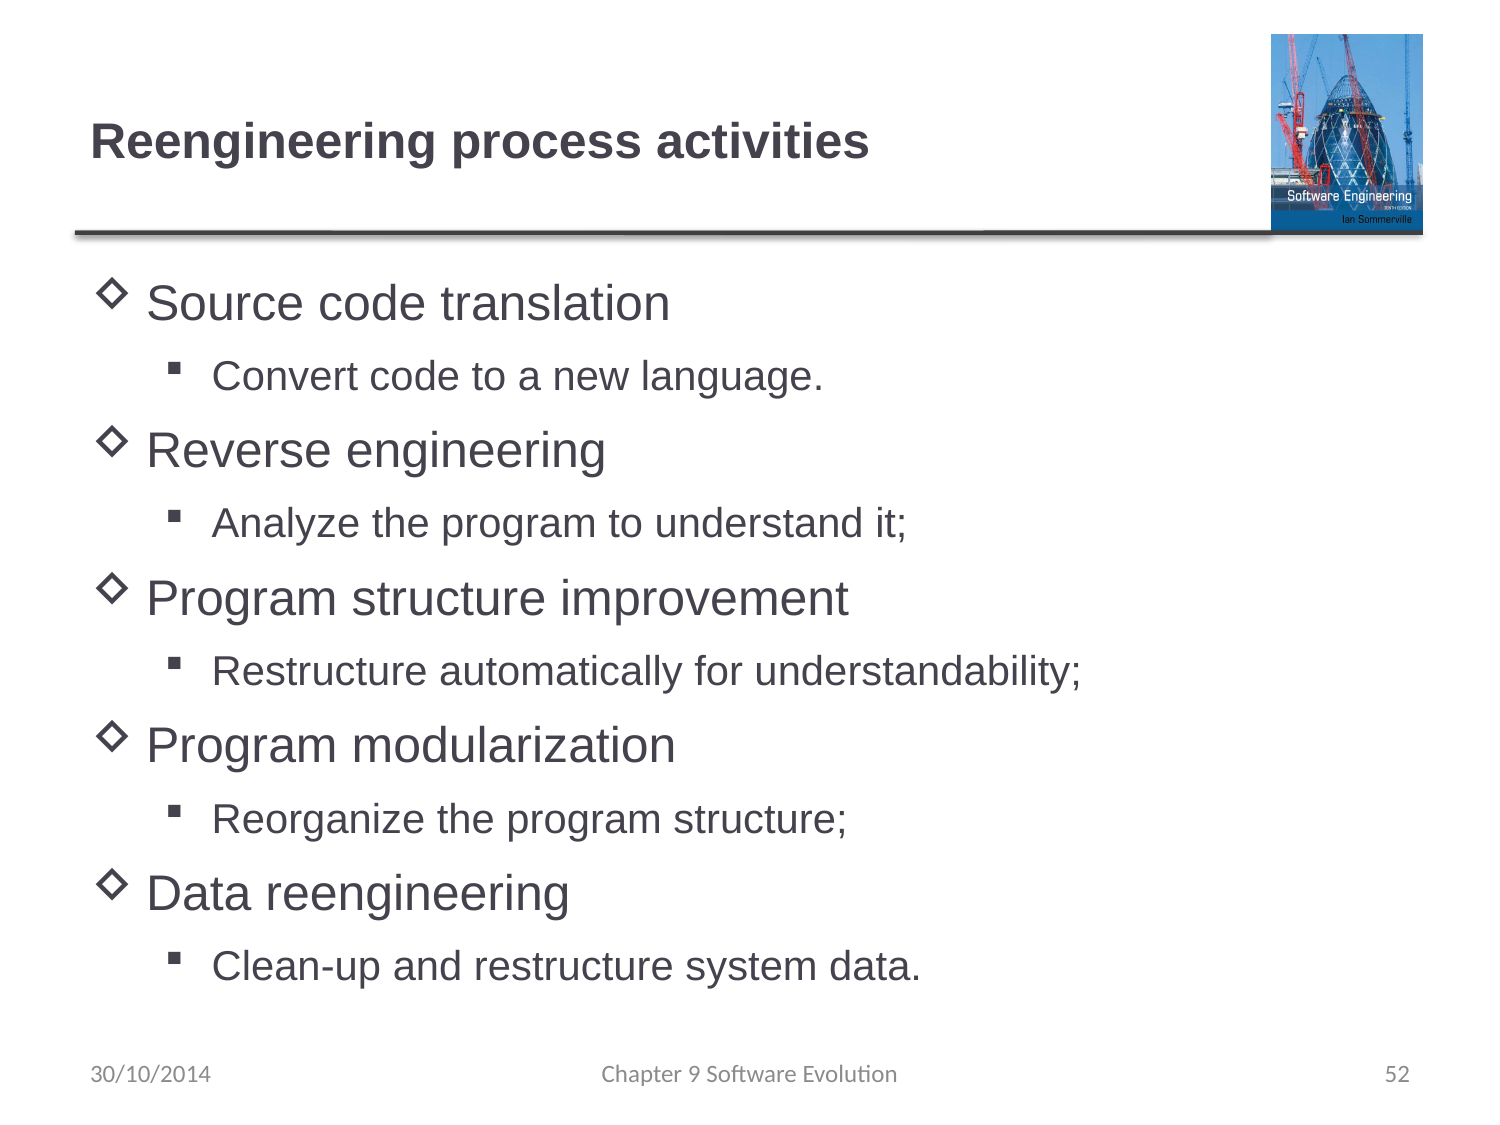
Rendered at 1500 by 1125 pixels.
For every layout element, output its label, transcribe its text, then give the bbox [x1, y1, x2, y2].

footer Chapter 9 Software Evolution [512, 1042, 988, 1103]
title Reengineering process activities [74, 44, 1272, 233]
list Source code translation Convert code to a new language. Reverse engineering Analyze the program to understand it; Program structure improvement Restructure automatically for understandability; Program modularization Reorganize the program structure; Data reengineering Clean-up and restructure system data. [75, 262, 1425, 1005]
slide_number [75, 1042, 425, 1103]
picture [1271, 34, 1423, 230]
slide_number 52 [1074, 1042, 1425, 1103]
